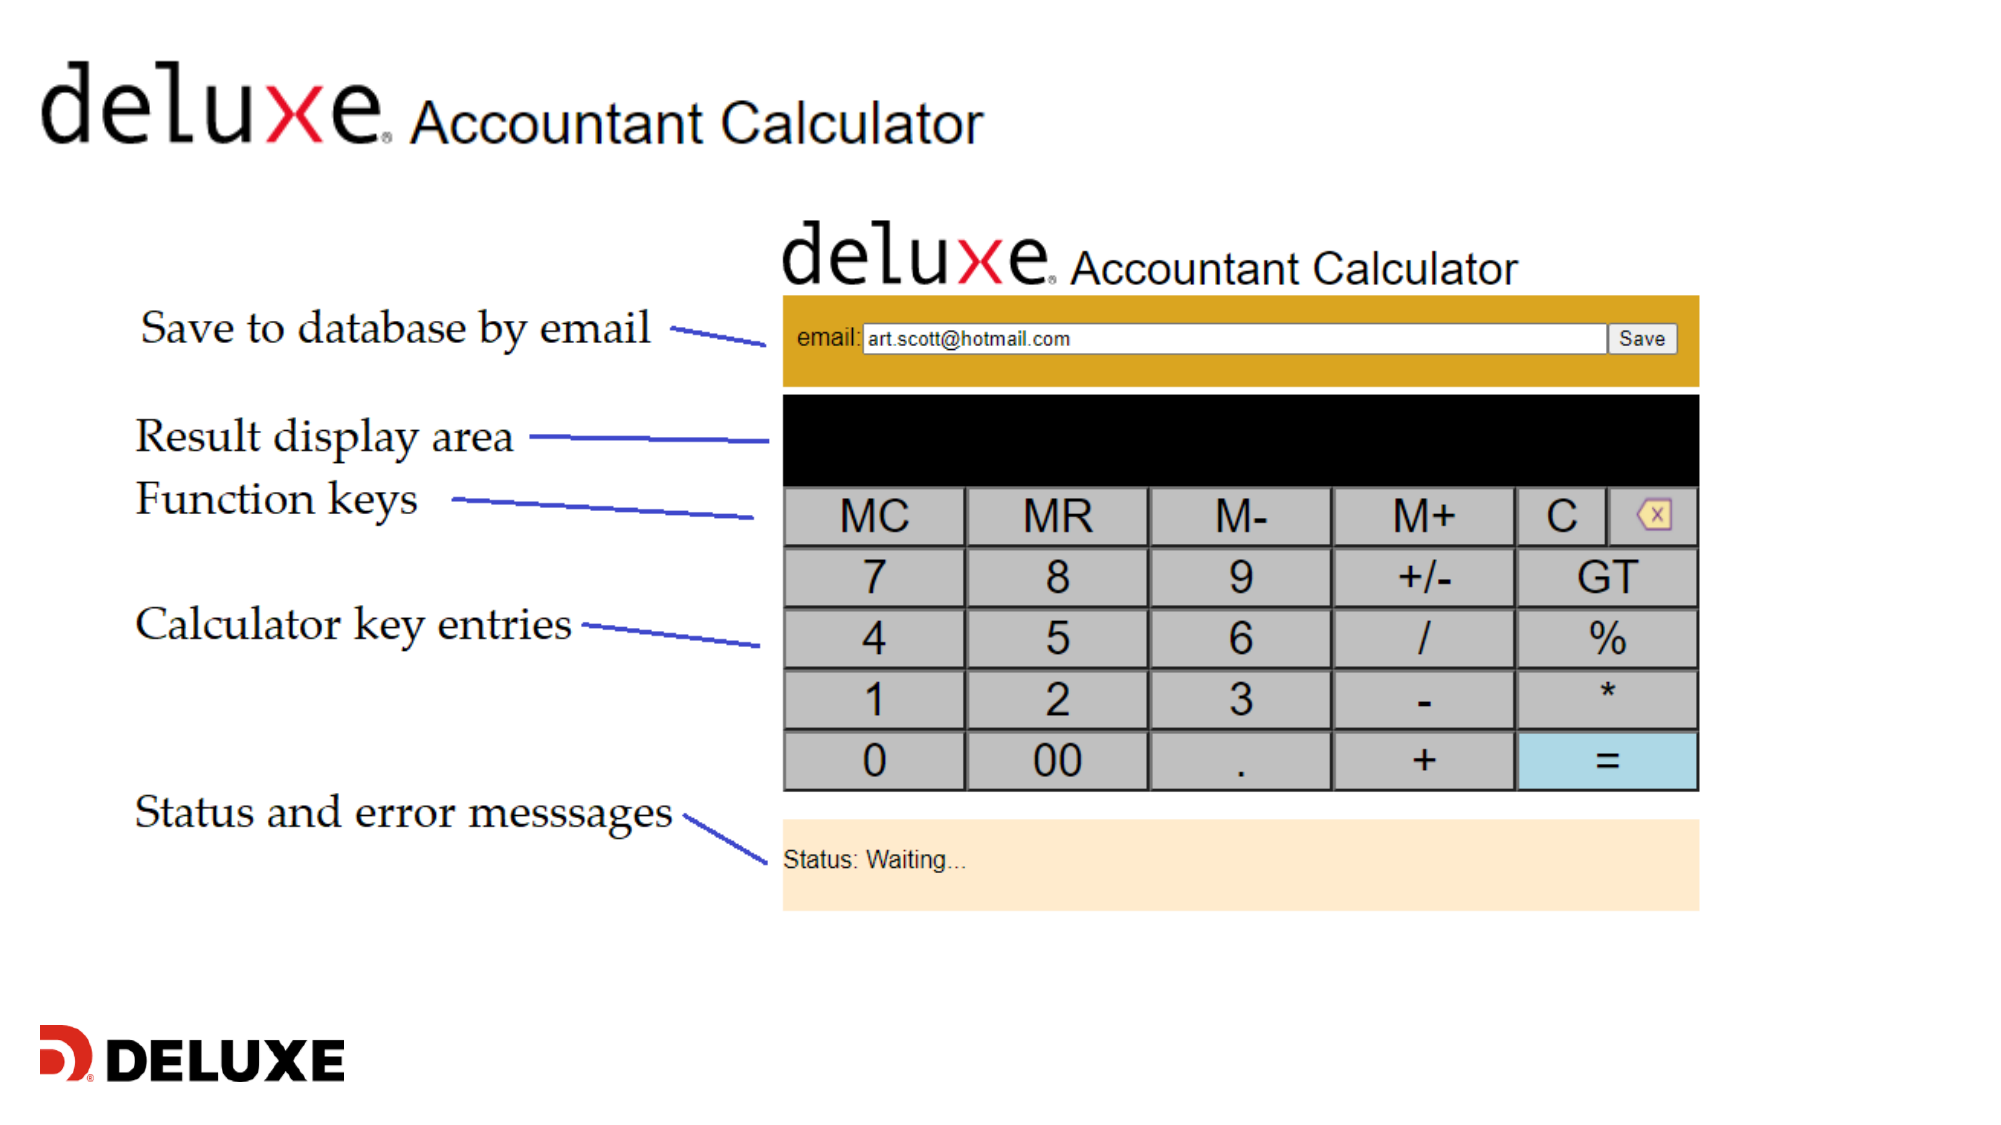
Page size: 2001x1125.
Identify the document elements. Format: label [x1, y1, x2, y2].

text_box [15, 40, 1000, 156]
picture [36, 1023, 346, 1085]
text_box [128, 210, 1715, 928]
